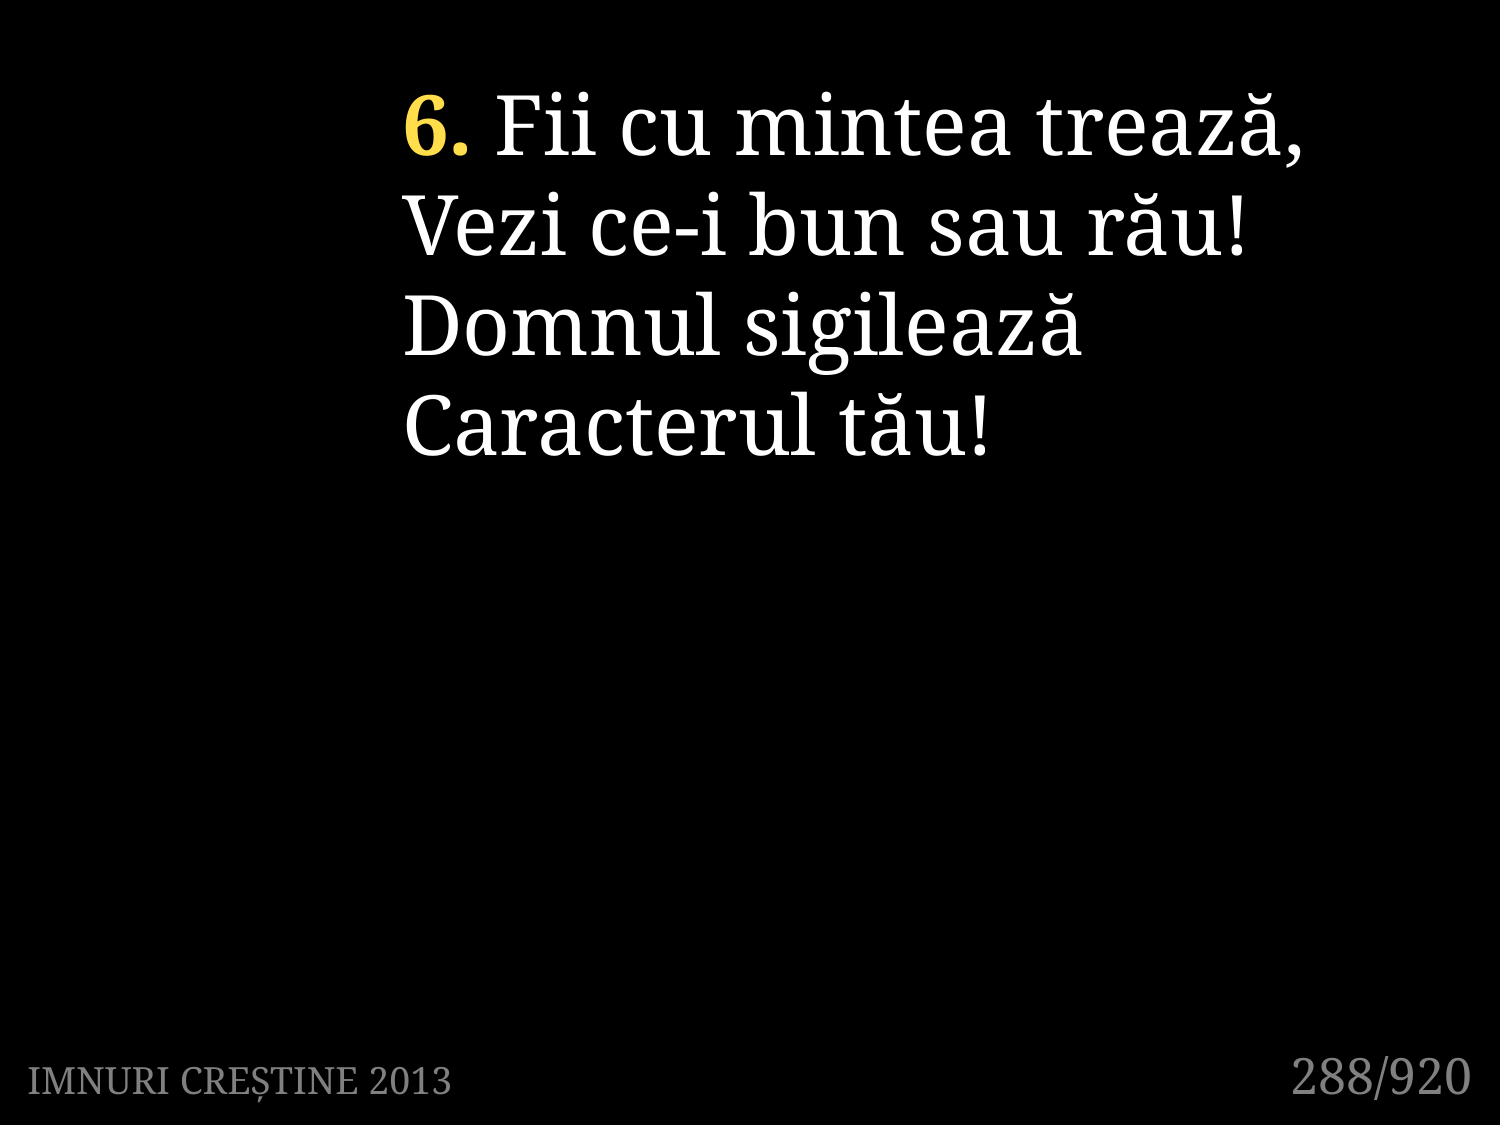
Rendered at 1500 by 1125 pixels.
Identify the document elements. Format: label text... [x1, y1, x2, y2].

text_box 6. Fii cu mintea trează, Vezi ce-i bun sau rău! Domnul sigilează Caracterul tău! [387, 64, 1500, 480]
text_box 288/920 [637, 1037, 1488, 1113]
text_box IMNURI CREȘTINE 2013 [12, 1049, 637, 1110]
